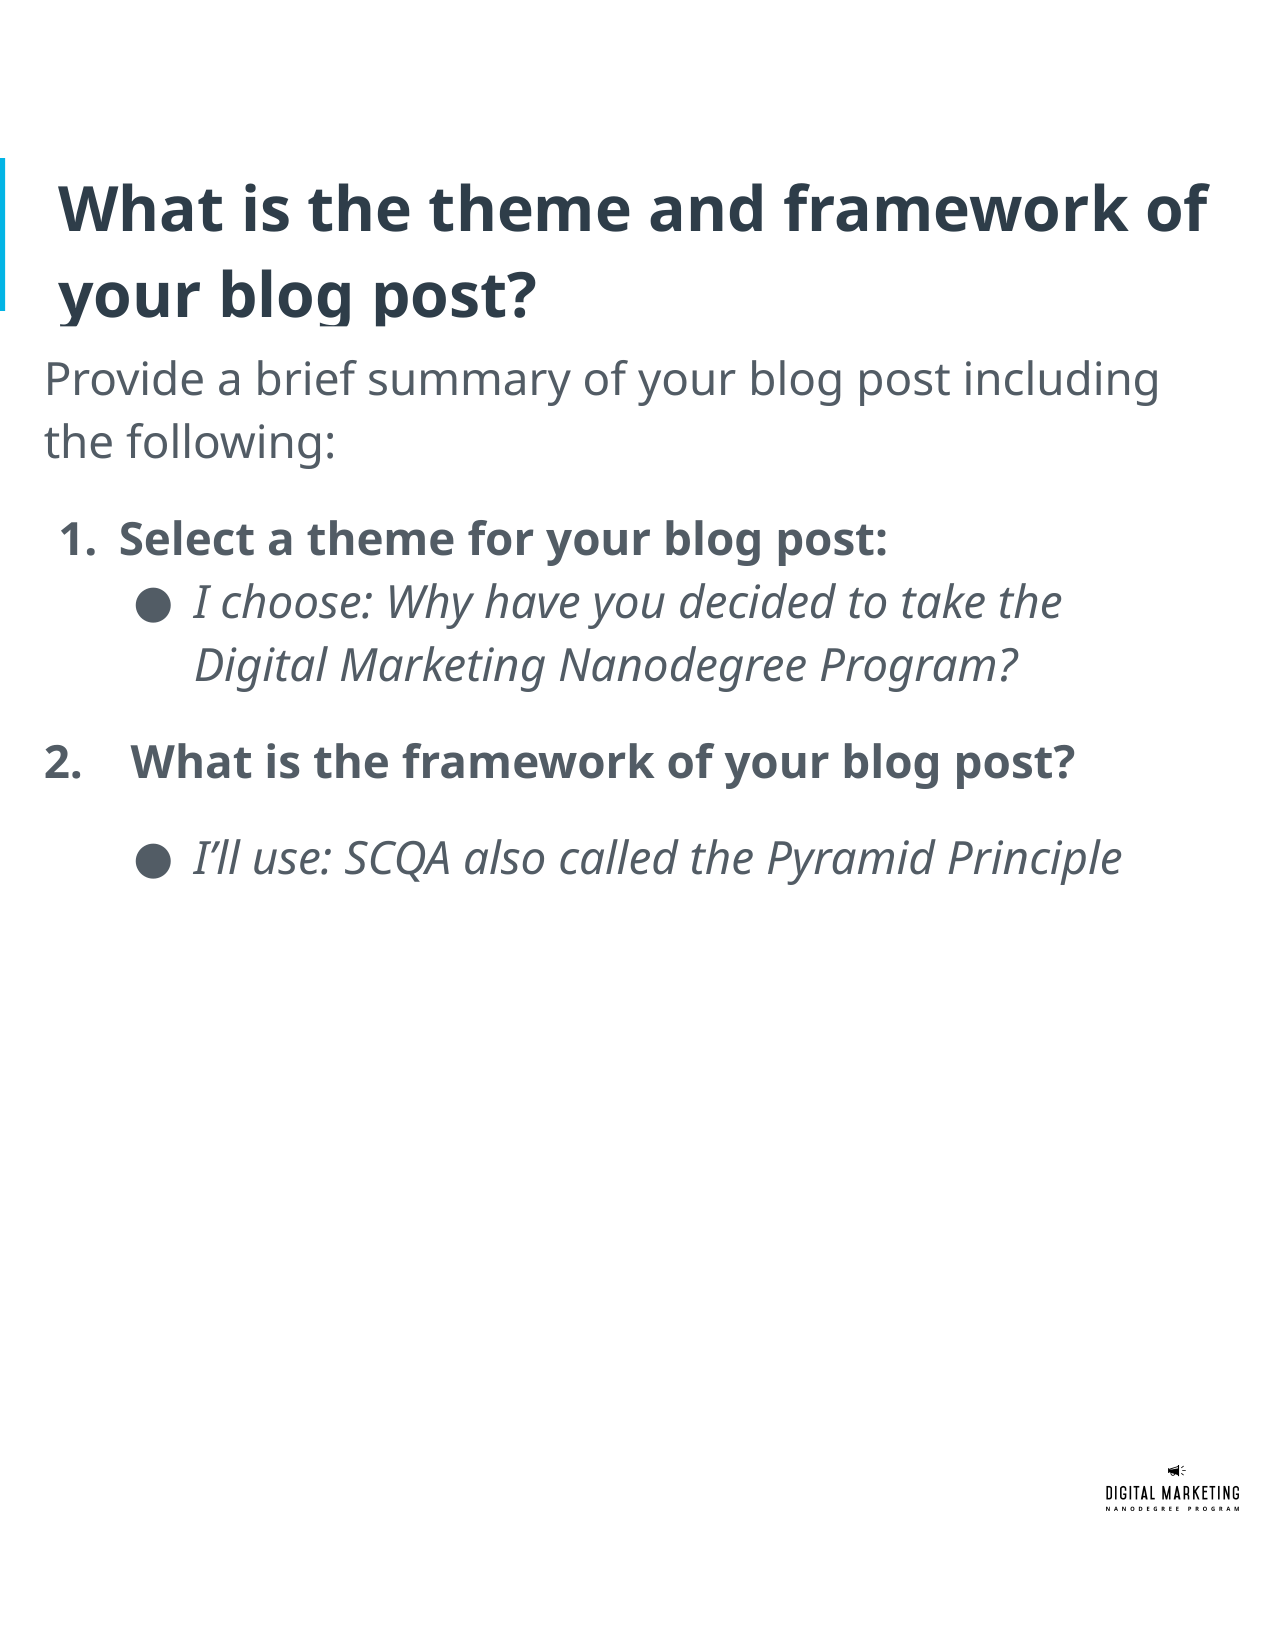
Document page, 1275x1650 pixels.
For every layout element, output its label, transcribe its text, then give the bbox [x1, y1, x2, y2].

picture [1106, 1465, 1239, 1511]
title What is the theme and framework of your blog post? [43, 142, 1232, 327]
list Provide a brief summary of your blog post including the following: Select a theme for your blog post: I choose: Why have you decided to take the Digital Marketing Nanodegree Program? 2. What is the framework of your blog post? I’ll use: SCQA also called the Pyramid Principle [28, 326, 1217, 1351]
